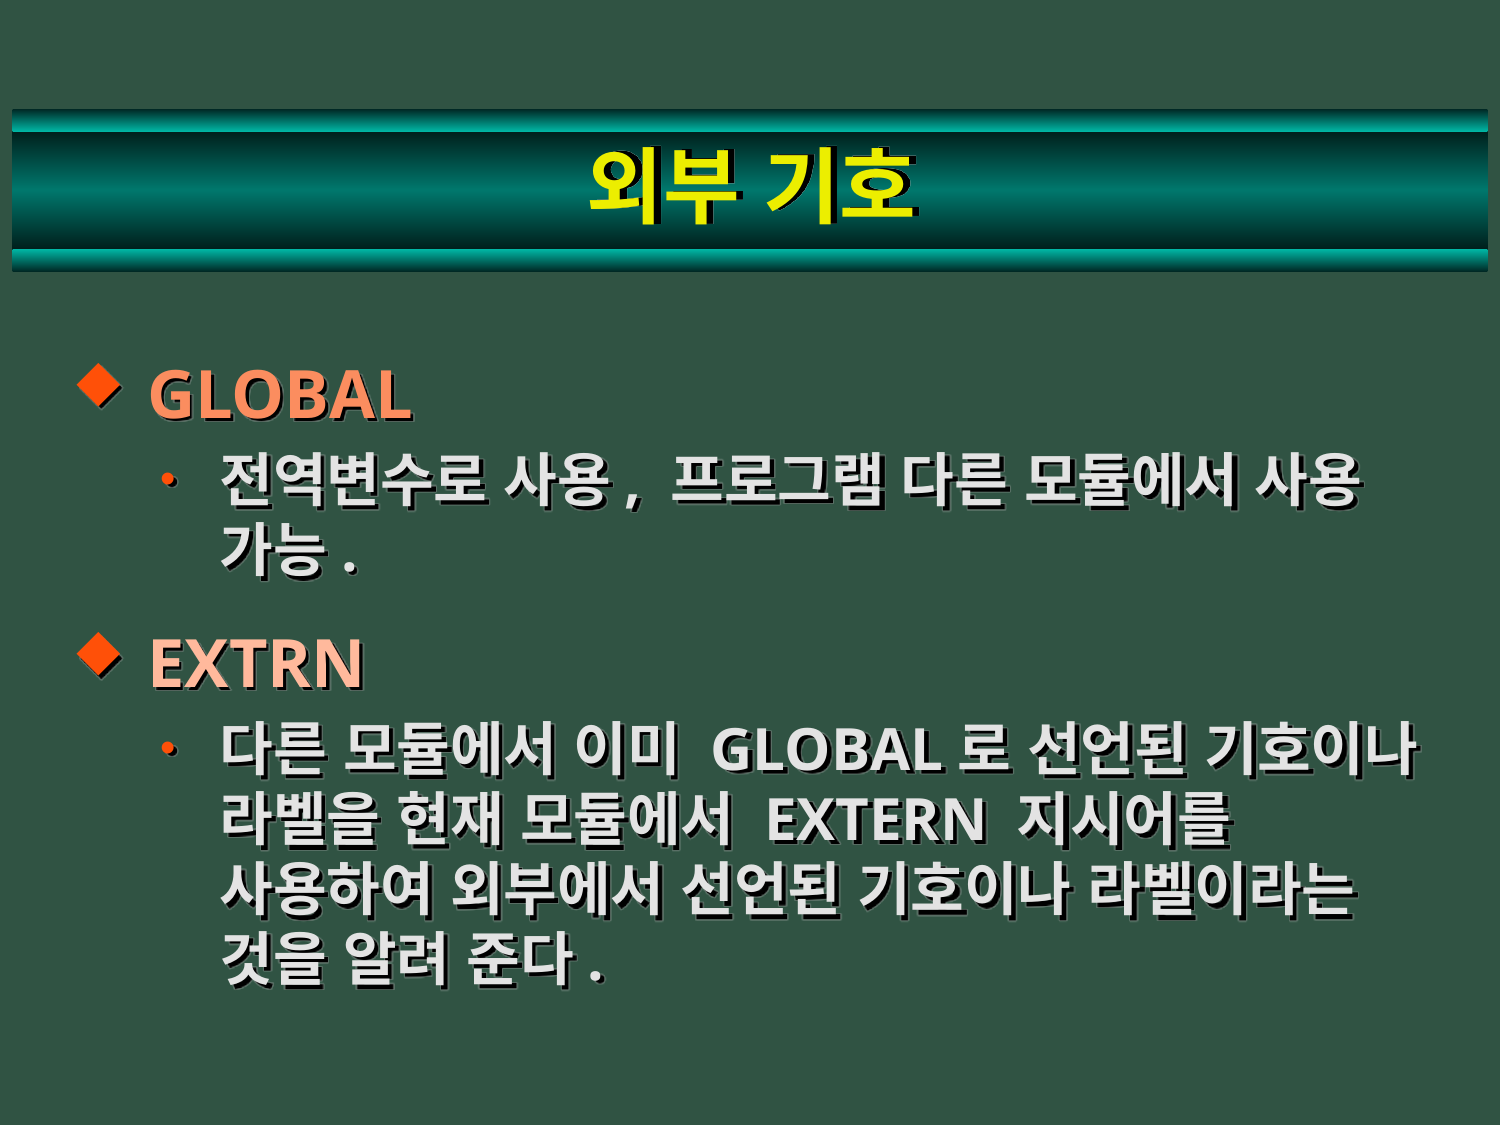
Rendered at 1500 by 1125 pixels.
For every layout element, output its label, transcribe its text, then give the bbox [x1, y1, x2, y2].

list GLOBAL 전역변수로 사용, 프로그램 다른 모듈에서 사용 가능. EXTRN 다른 모듈에서 이미 GLOBAL로 선언된 기호이나 라벨을 현재 모듈에서 EXTERN 지시어를 사용하여 외부에서 선언된 기호이나 라벨이라는 것을 알려 준다. [57, 320, 1464, 1055]
title 외부 기호 [113, 123, 1390, 246]
